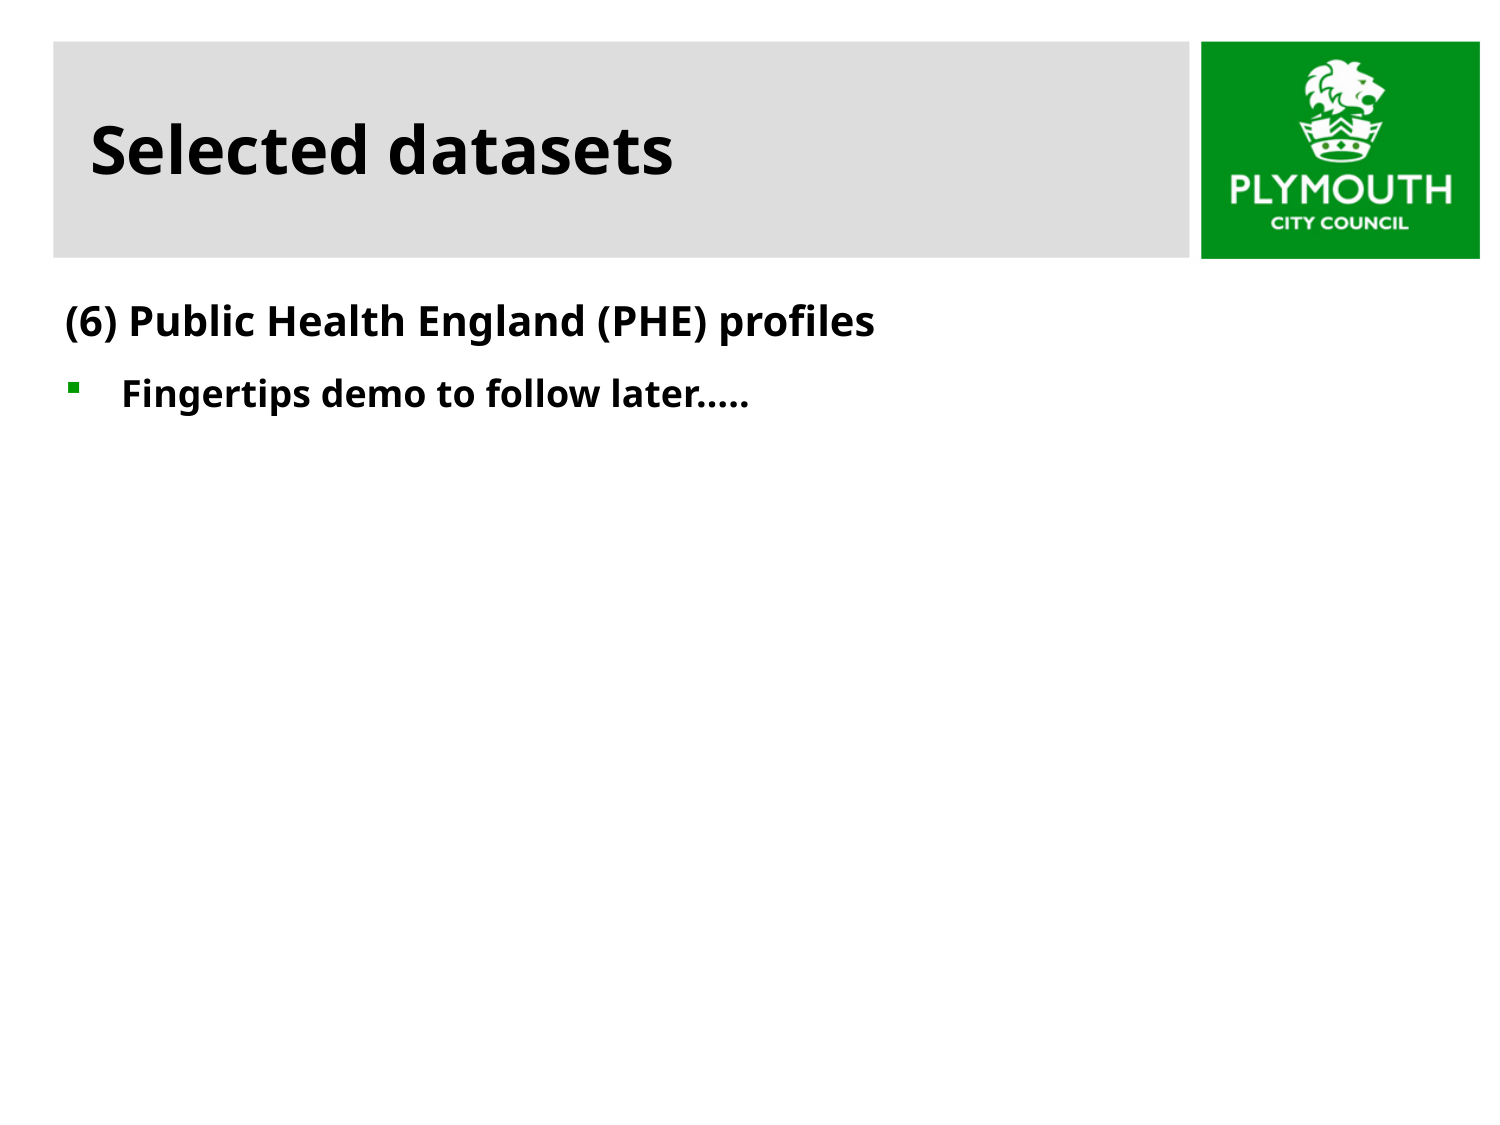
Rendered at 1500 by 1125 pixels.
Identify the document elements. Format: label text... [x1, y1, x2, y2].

list (6) Public Health England (PHE) profiles Fingertips demo to follow later….. [50, 287, 1483, 1072]
title Selected datasets [75, 54, 1152, 243]
picture [0, 0, 1500, 1125]
